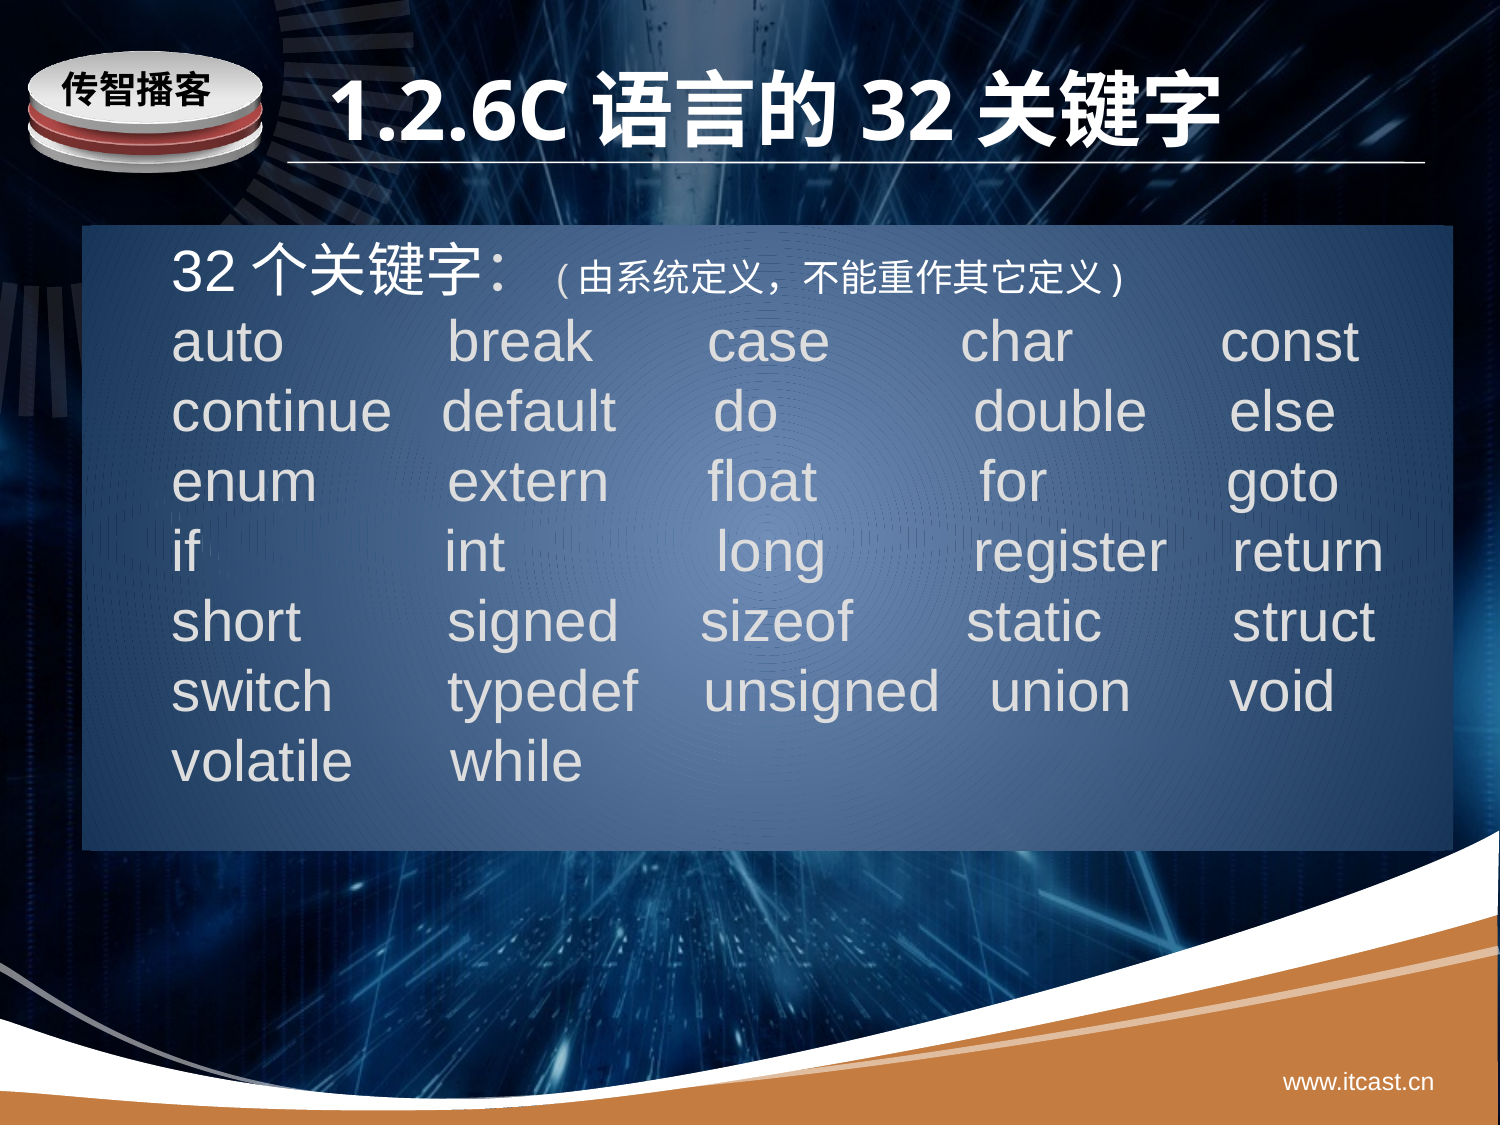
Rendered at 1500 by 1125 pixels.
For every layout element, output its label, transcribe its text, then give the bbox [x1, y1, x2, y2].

text_box 32个关键字：(由系统定义，不能重作其它定义) auto break case char const continue default do double else enum extern float for goto if int long register return short signed sizeof static struct switch typedef unsigned union void volatile while [82, 225, 1454, 851]
picture [0, 0, 1500, 1098]
title 1.2.6C语言的32关键字 [312, 37, 1500, 177]
picture [0, 972, 234, 1080]
text_box 传智播客 [46, 58, 258, 119]
footer www.itcast.cn [974, 1058, 1451, 1104]
